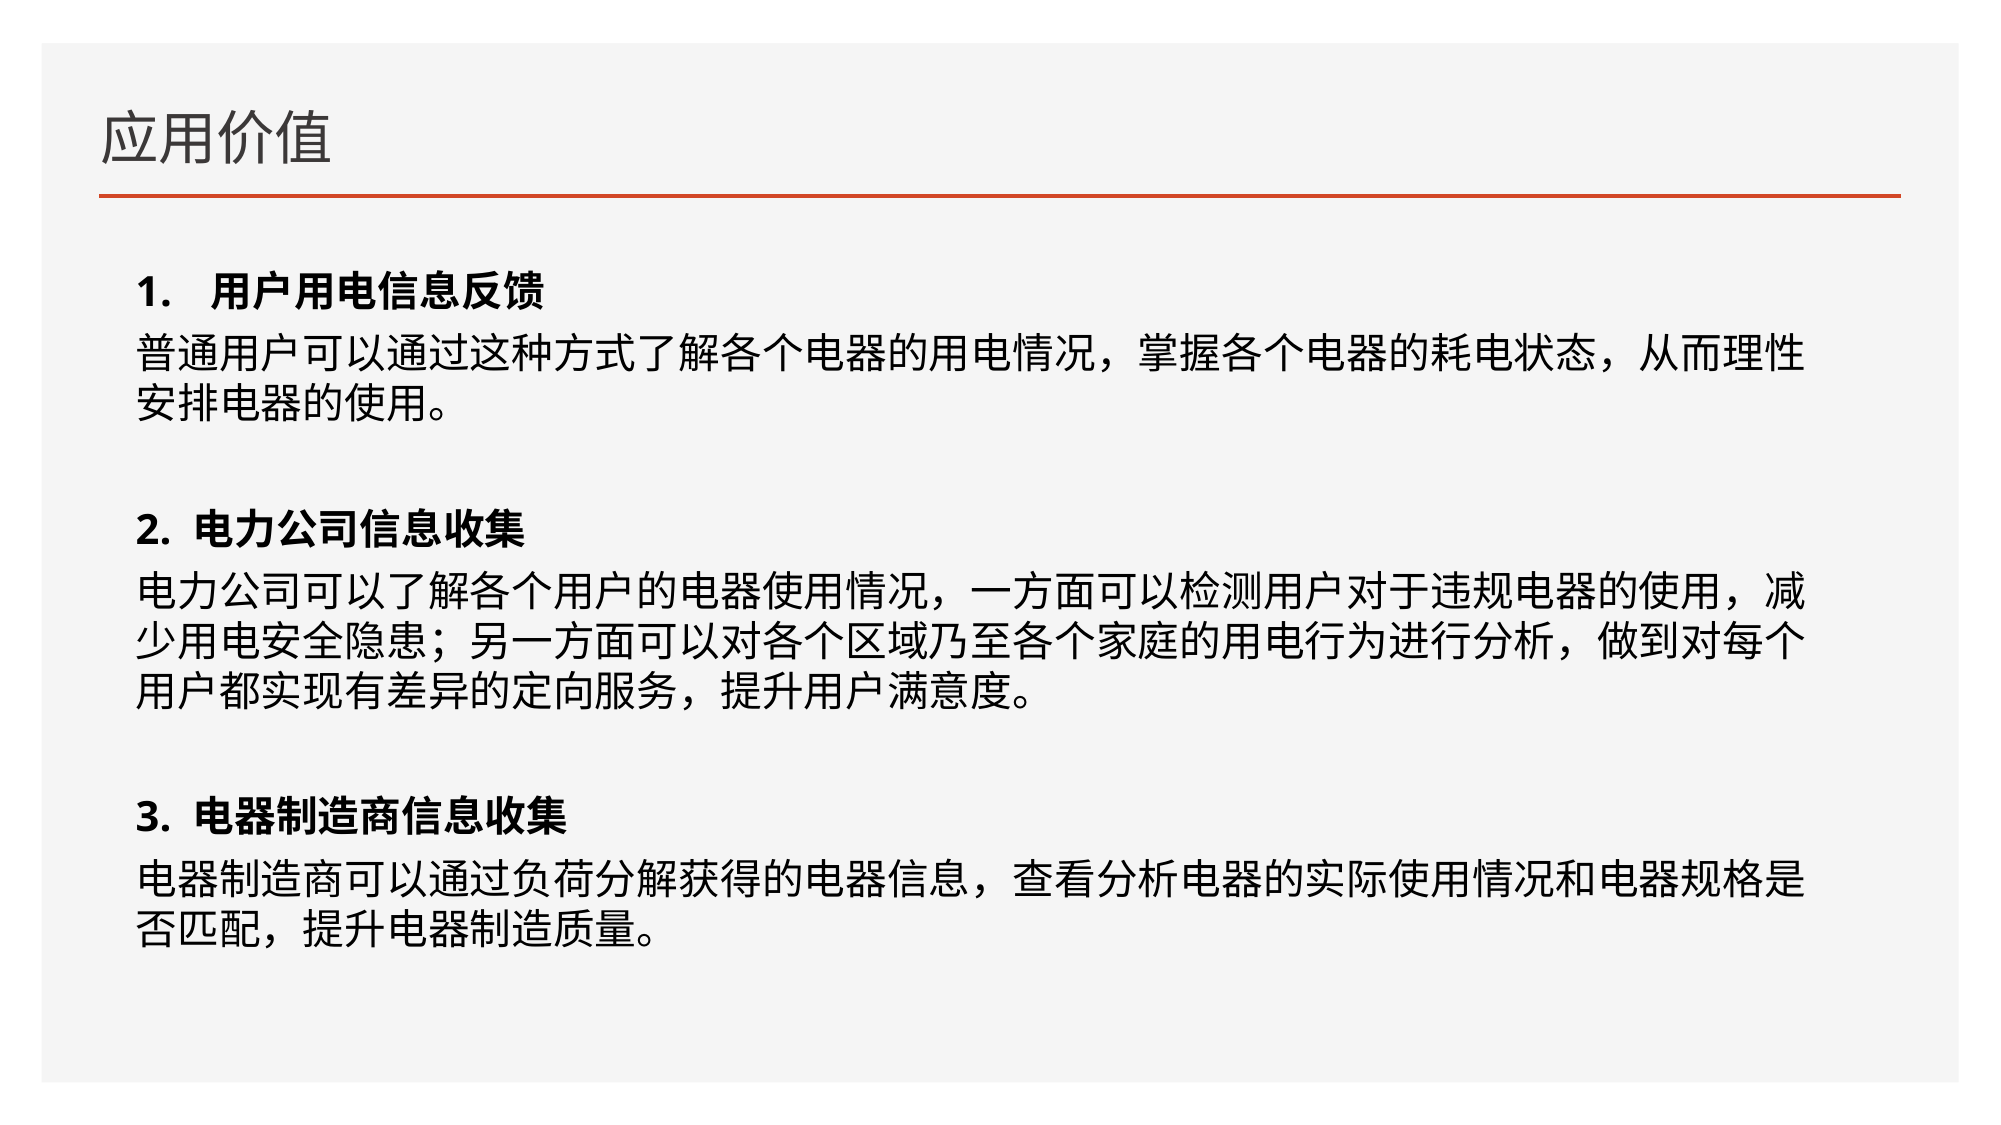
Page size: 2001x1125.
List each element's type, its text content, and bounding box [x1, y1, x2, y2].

text_box [88, 206, 1909, 1085]
text_box 用户用电信息反馈 普通用户可以通过这种方式了解各个电器的用电情况，掌握各个电器的耗电状态，从而理性安排电器的使用。 2. 电力公司信息收集 电力公司可以了解各个用户的电器使用情况，一方面可以检测用户对于违规电器的使用，减少用电安全隐患；另一方面可以对各个区域乃至各个家庭的用电行为进行分析，做到对每个用户都实现有差异的定向服务，提升用户满意度。 3. 电器制造商信息收集 电器制造商可以通过负荷分解获得的电器信息，查看分析电器的实际使用情况和电器规格是否匹配，提升电器制造质量。 [120, 257, 1826, 960]
title 应用价值 [85, 73, 1214, 179]
